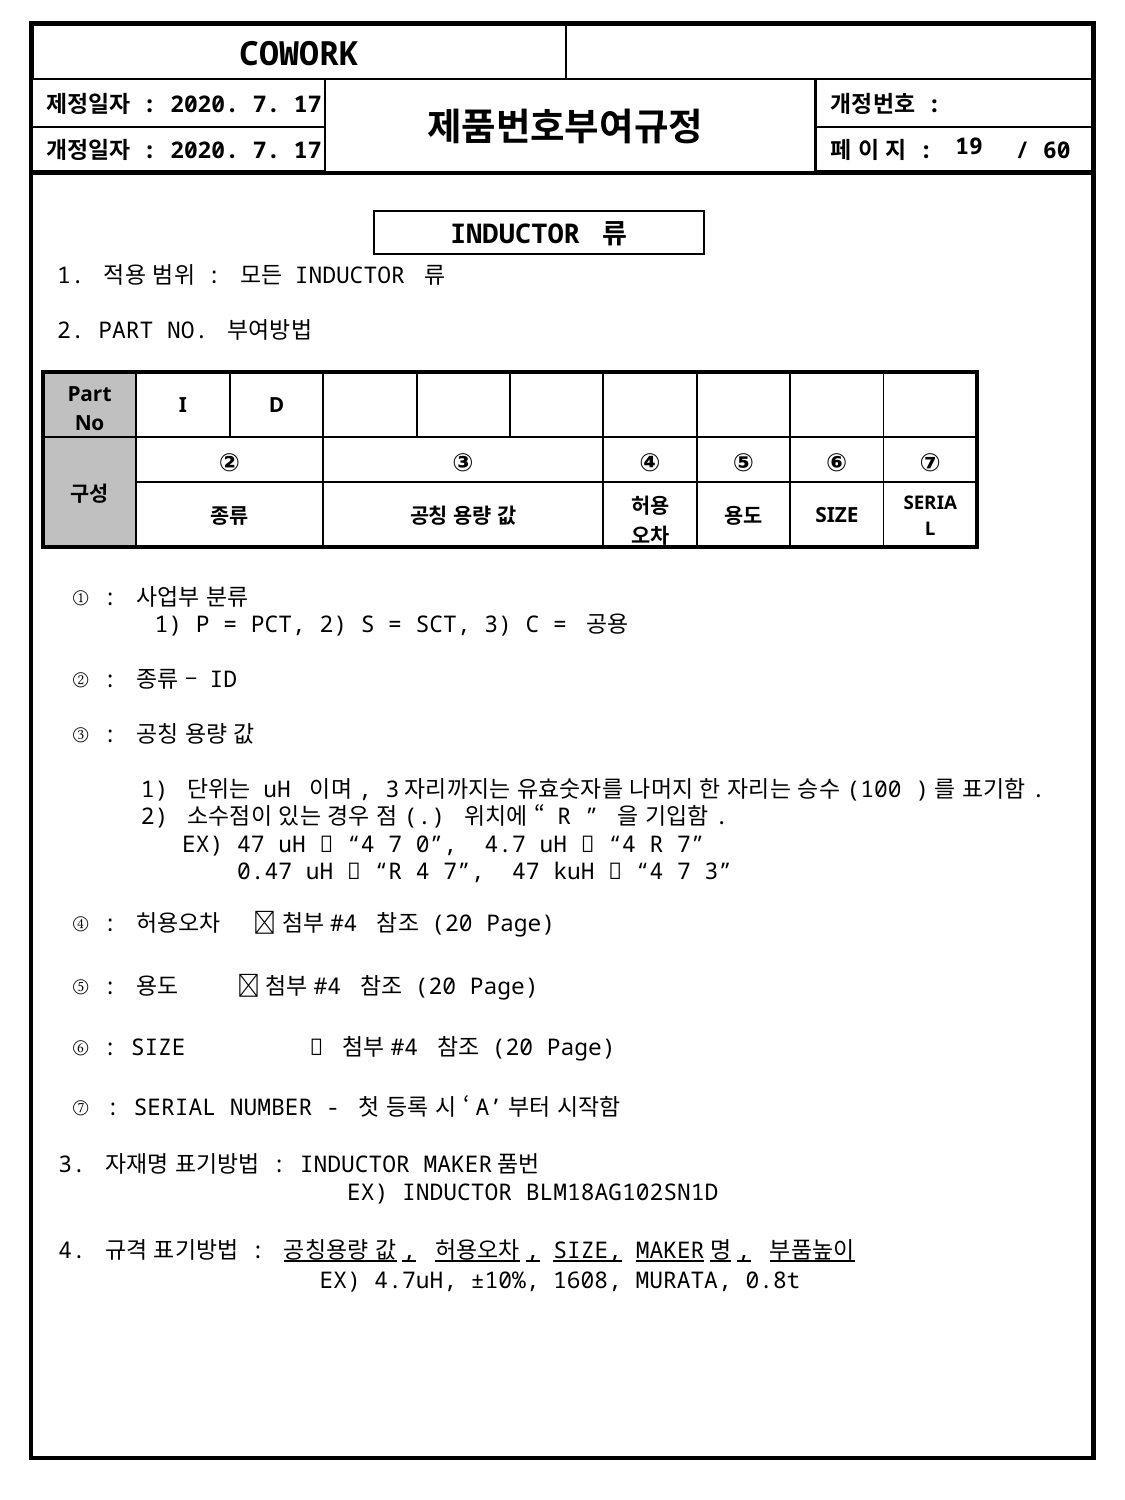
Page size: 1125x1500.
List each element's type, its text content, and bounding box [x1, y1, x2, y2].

table_cell SERIAL [884, 483, 975, 545]
text_box INDUCTOR 류 [373, 210, 704, 254]
table_cell 용도 [698, 483, 789, 545]
table_header [698, 374, 789, 436]
table_cell ⑦ [884, 438, 975, 481]
table_cell ⑤ [698, 438, 789, 481]
table_header [884, 374, 975, 436]
table_cell SIZE [791, 483, 883, 545]
table_cell 허용 오차 [604, 483, 696, 545]
table_cell ③ [324, 438, 602, 481]
text_box 1. 적용 범위 : 모든 INDUCTOR 류 2. PART NO. 부여방법 [42, 253, 1033, 351]
table_header [324, 374, 416, 436]
table_cell ④ [604, 438, 696, 481]
table_cell ② [137, 438, 322, 481]
table_header I [137, 374, 229, 436]
table_cell ⑥ [791, 438, 883, 481]
table_cell 공칭 용량 값 [324, 483, 602, 545]
table_header D [231, 374, 322, 436]
text_box ① : 사업부 분류 1) P = PCT, 2) S = SCT, 3) C = 공용 ② : 종류 – ID ③ : 공칭 용량 값 1) 단위는 uH 이며, 3자리까지는 유효숫자를 나머지 한 자리는 승수(100 )를 표기함. 2) 소수점이 있는 경우 점(.) 위치에 “ R ” 을 기입함. EX) 47 uH  “4 7 0”, 4.7 uH  “4 R 7” 0.47 uH  “R 4 7”, 47 kuH  “4 7 3” ④ : 허용오차  첨부#4 참조 (20 Page) ⑤ : 용도  첨부#4 참조 (20 Page) ⑥ : SIZE  첨부#4 참조 (20 Page) ⑦ : SERIAL NUMBER - 첫 등록 시 ‘A’부터 시작함 3. 자재명 표기방법 : INDUCTOR MAKER품번 EX) INDUCTOR BLM18AG102SN1D 4. 규격 표기방법 : 공칭용량 값, 허용오차, SIZE, MAKER명, 부품높이 EX) 4.7uH, ±10%, 1608, MURATA, 0.8t [43, 547, 1072, 1300]
table_header [511, 374, 602, 436]
table_cell 구성 [45, 438, 135, 545]
table_cell 종류 [137, 483, 322, 545]
table_header [604, 374, 696, 436]
table_header [418, 374, 509, 436]
table_header Part No [45, 374, 135, 436]
table_header [791, 374, 883, 436]
